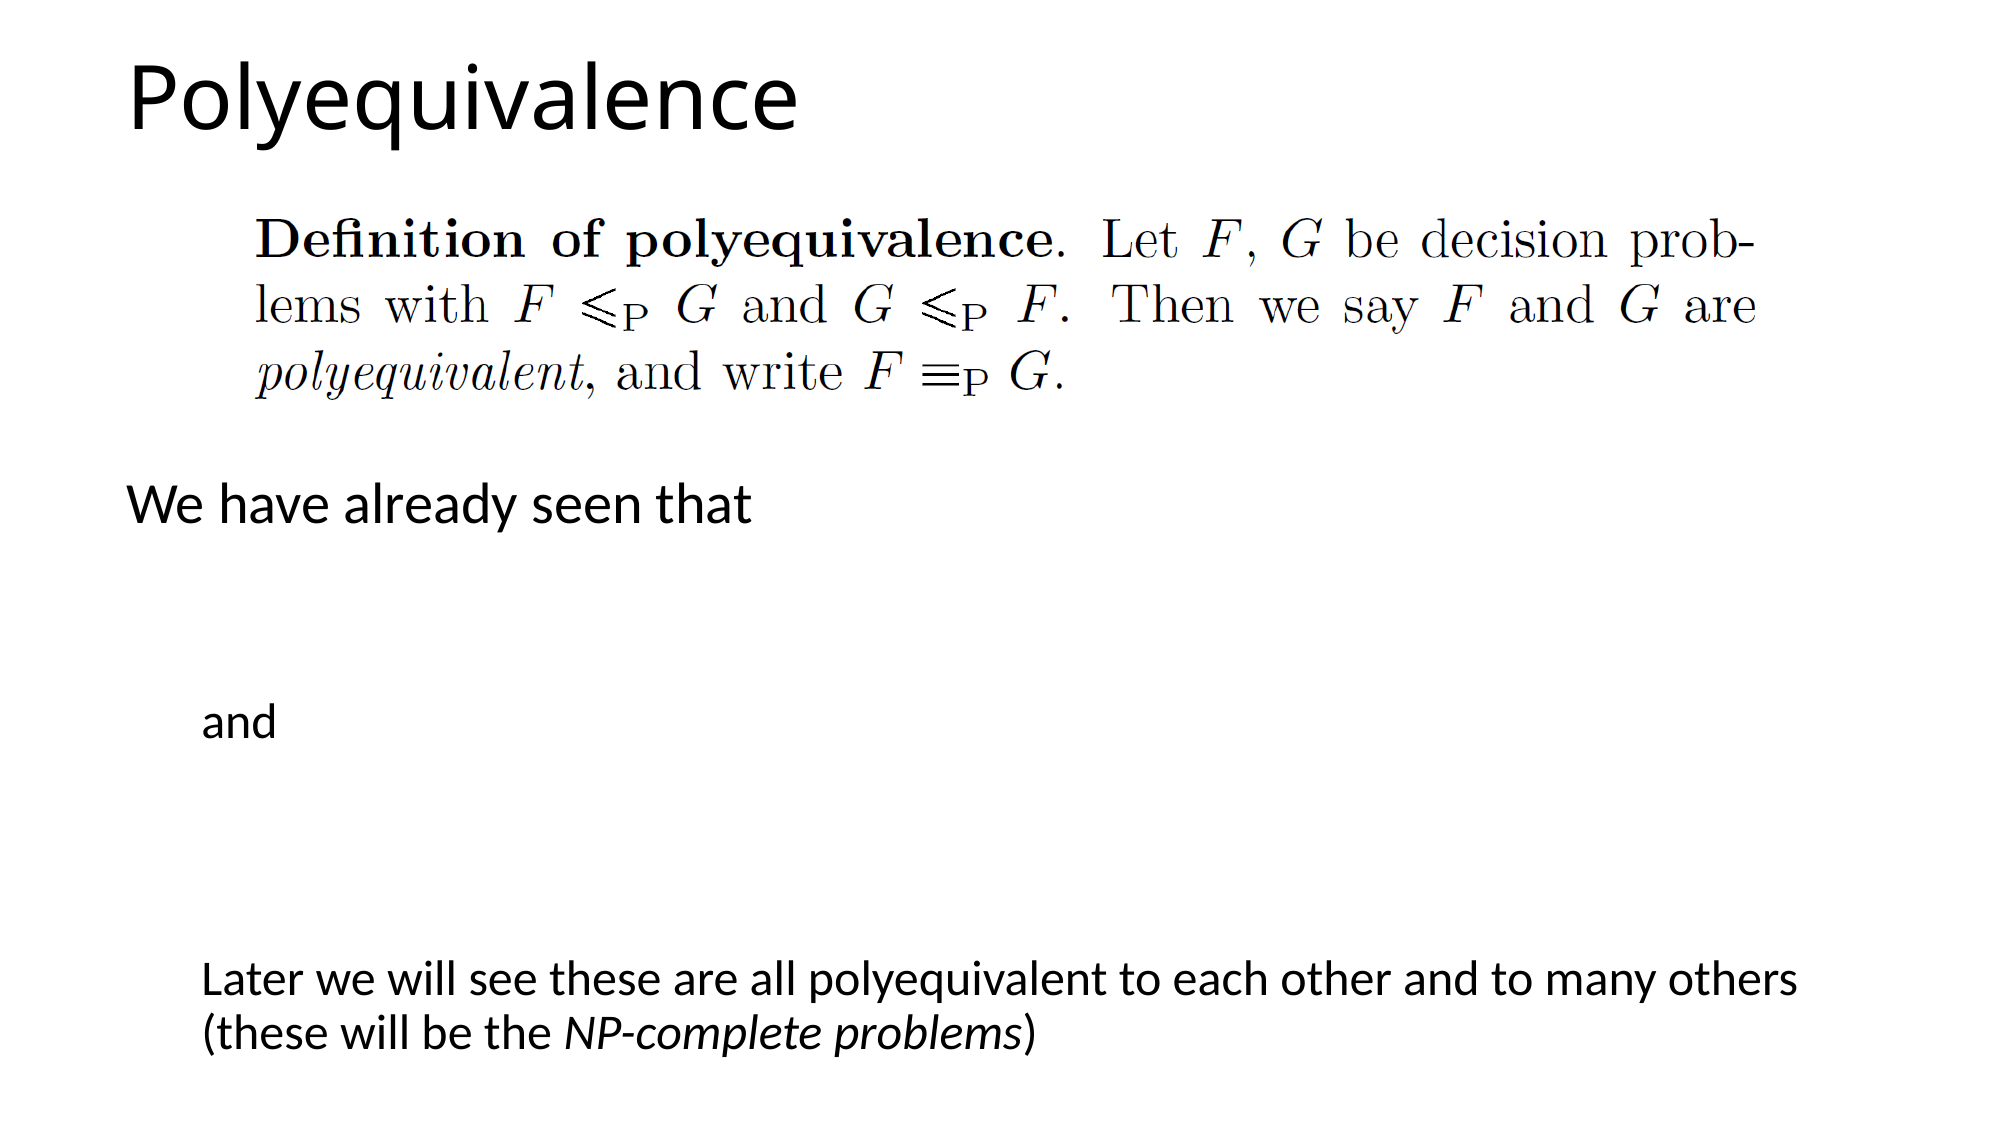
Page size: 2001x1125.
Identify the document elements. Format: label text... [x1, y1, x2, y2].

title Polyequivalence [111, 44, 1837, 157]
picture [243, 204, 1779, 418]
